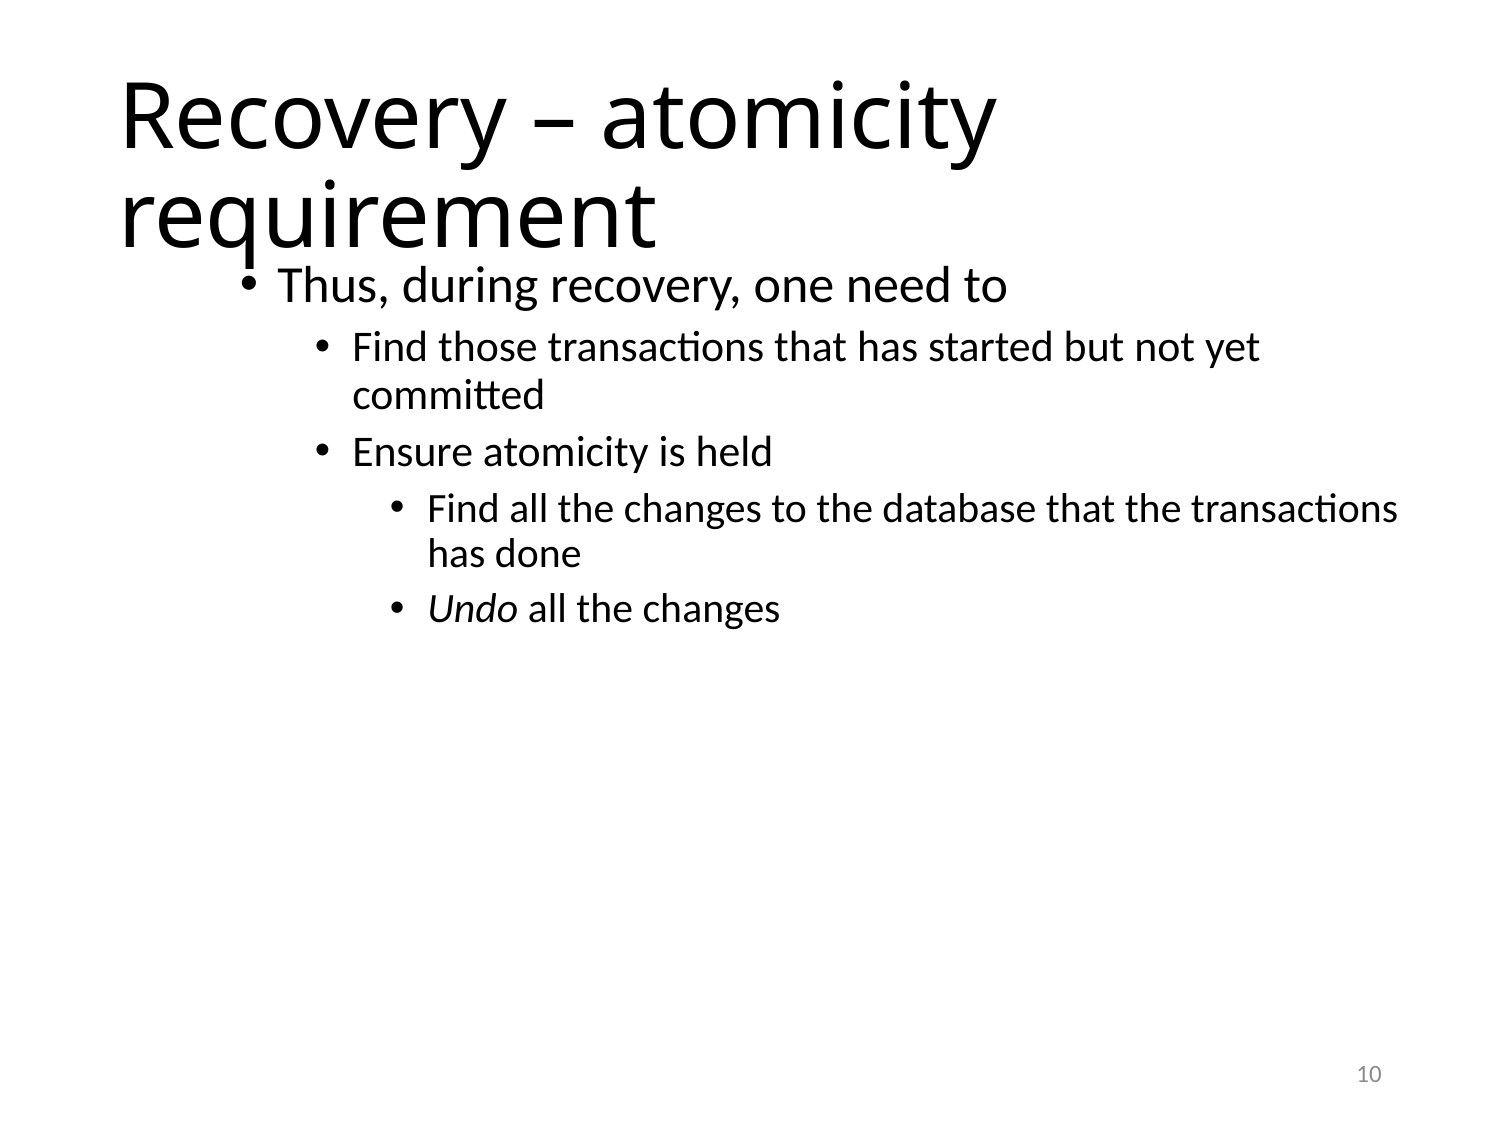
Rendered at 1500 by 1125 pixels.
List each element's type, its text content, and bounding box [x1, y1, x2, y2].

title Recovery – atomicity requirement [103, 59, 1397, 278]
list Thus, during recovery, one need to Find those transactions that has started but not yet committed Ensure atomicity is held Find all the changes to the database that the transactions has done Undo all the changes [224, 249, 1425, 988]
slide_number 10 [1059, 1042, 1397, 1103]
